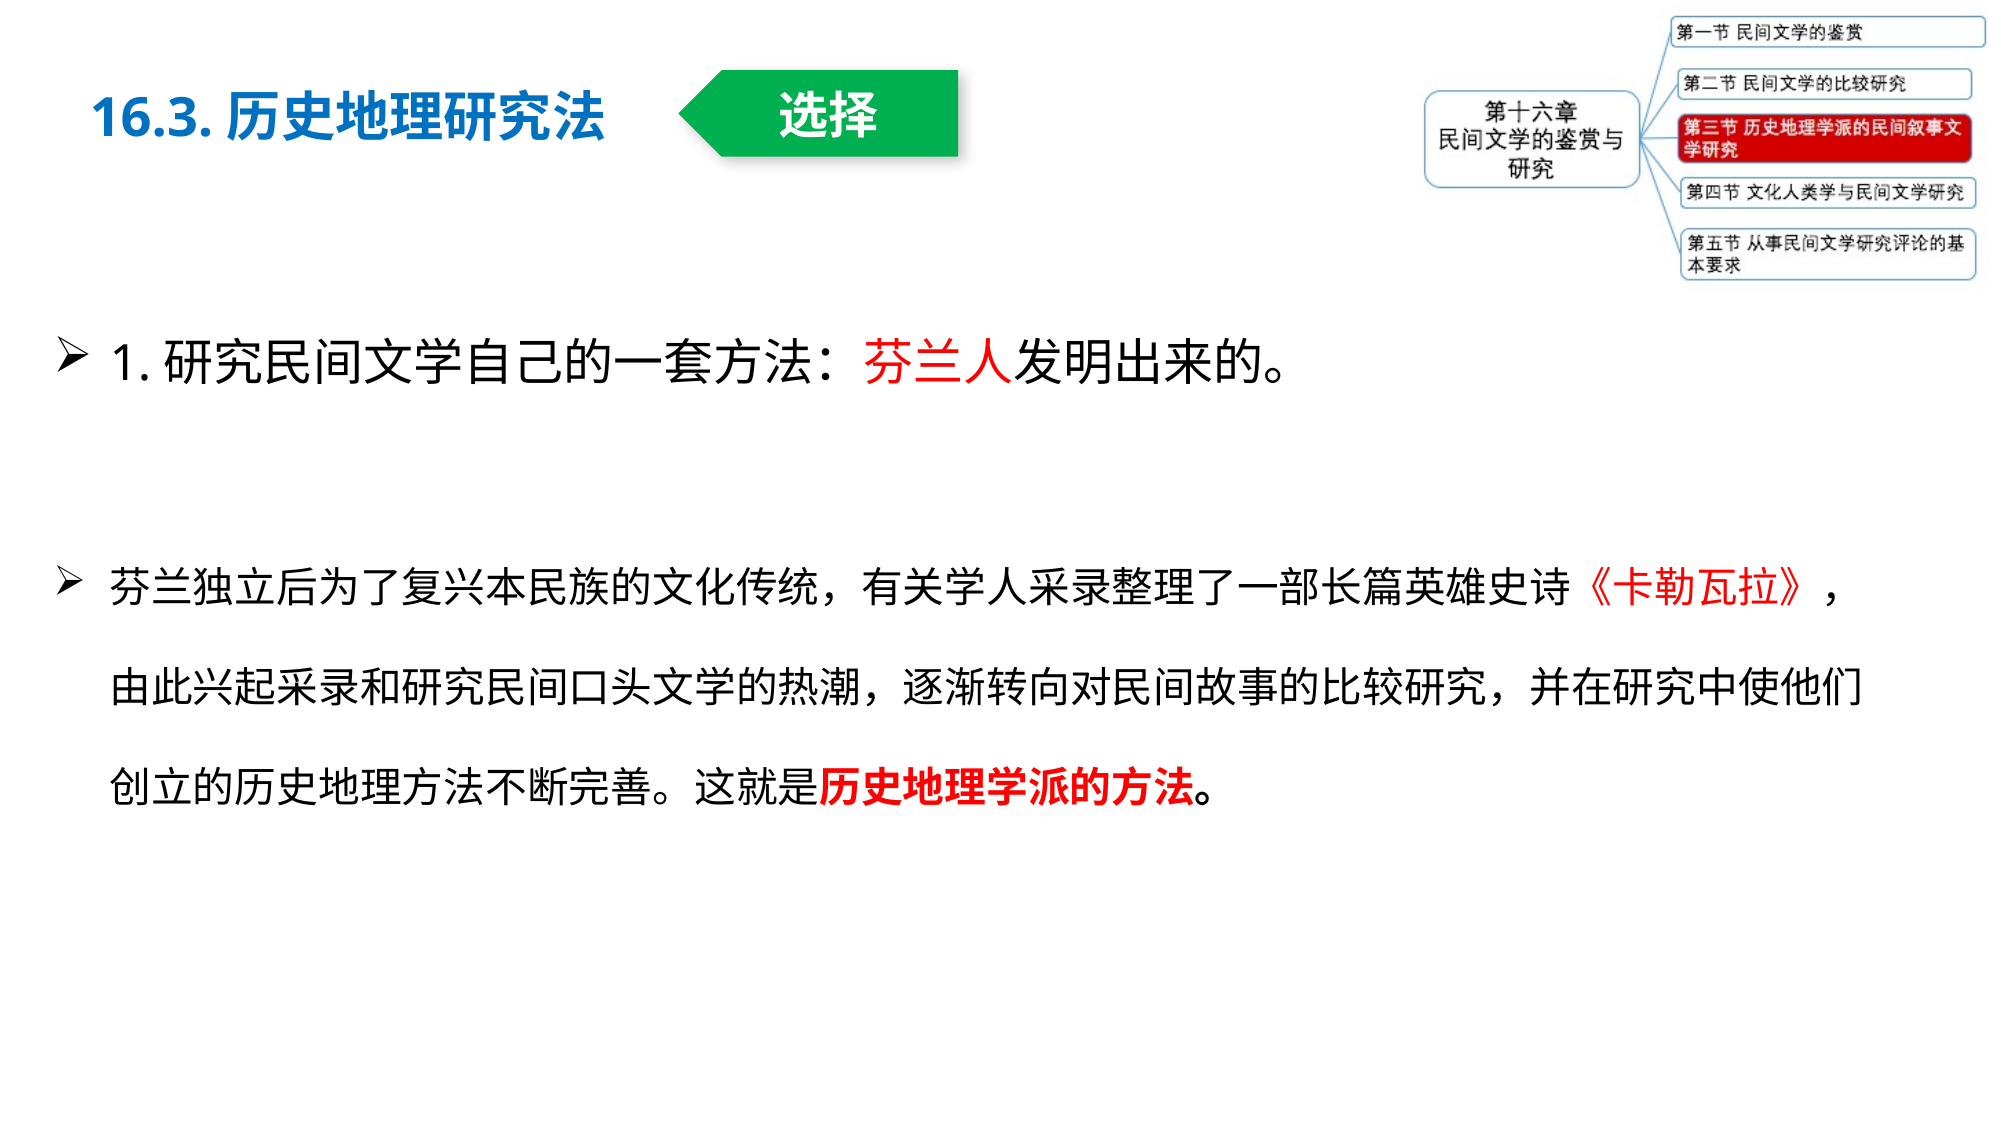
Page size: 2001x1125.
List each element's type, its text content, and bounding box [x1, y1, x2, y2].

picture [1416, 5, 2000, 293]
text_box 选择 [676, 69, 960, 158]
text_box 16.3.历史地理研究法 [0, 42, 723, 156]
text_box 1.研究民间文学自己的一套方法：芬兰人发明出来的。 芬兰独立后为了复兴本民族的文化传统，有关学人采录整理了一部长篇英雄史诗《卡勒瓦拉》，由此兴起采录和研究民间口头文学的热潮，逐渐转向对民间故事的比较研究，并在研究中使他们创立的历史地理方法不断完善。这就是历史地理学派的方法。 [38, 262, 1916, 818]
